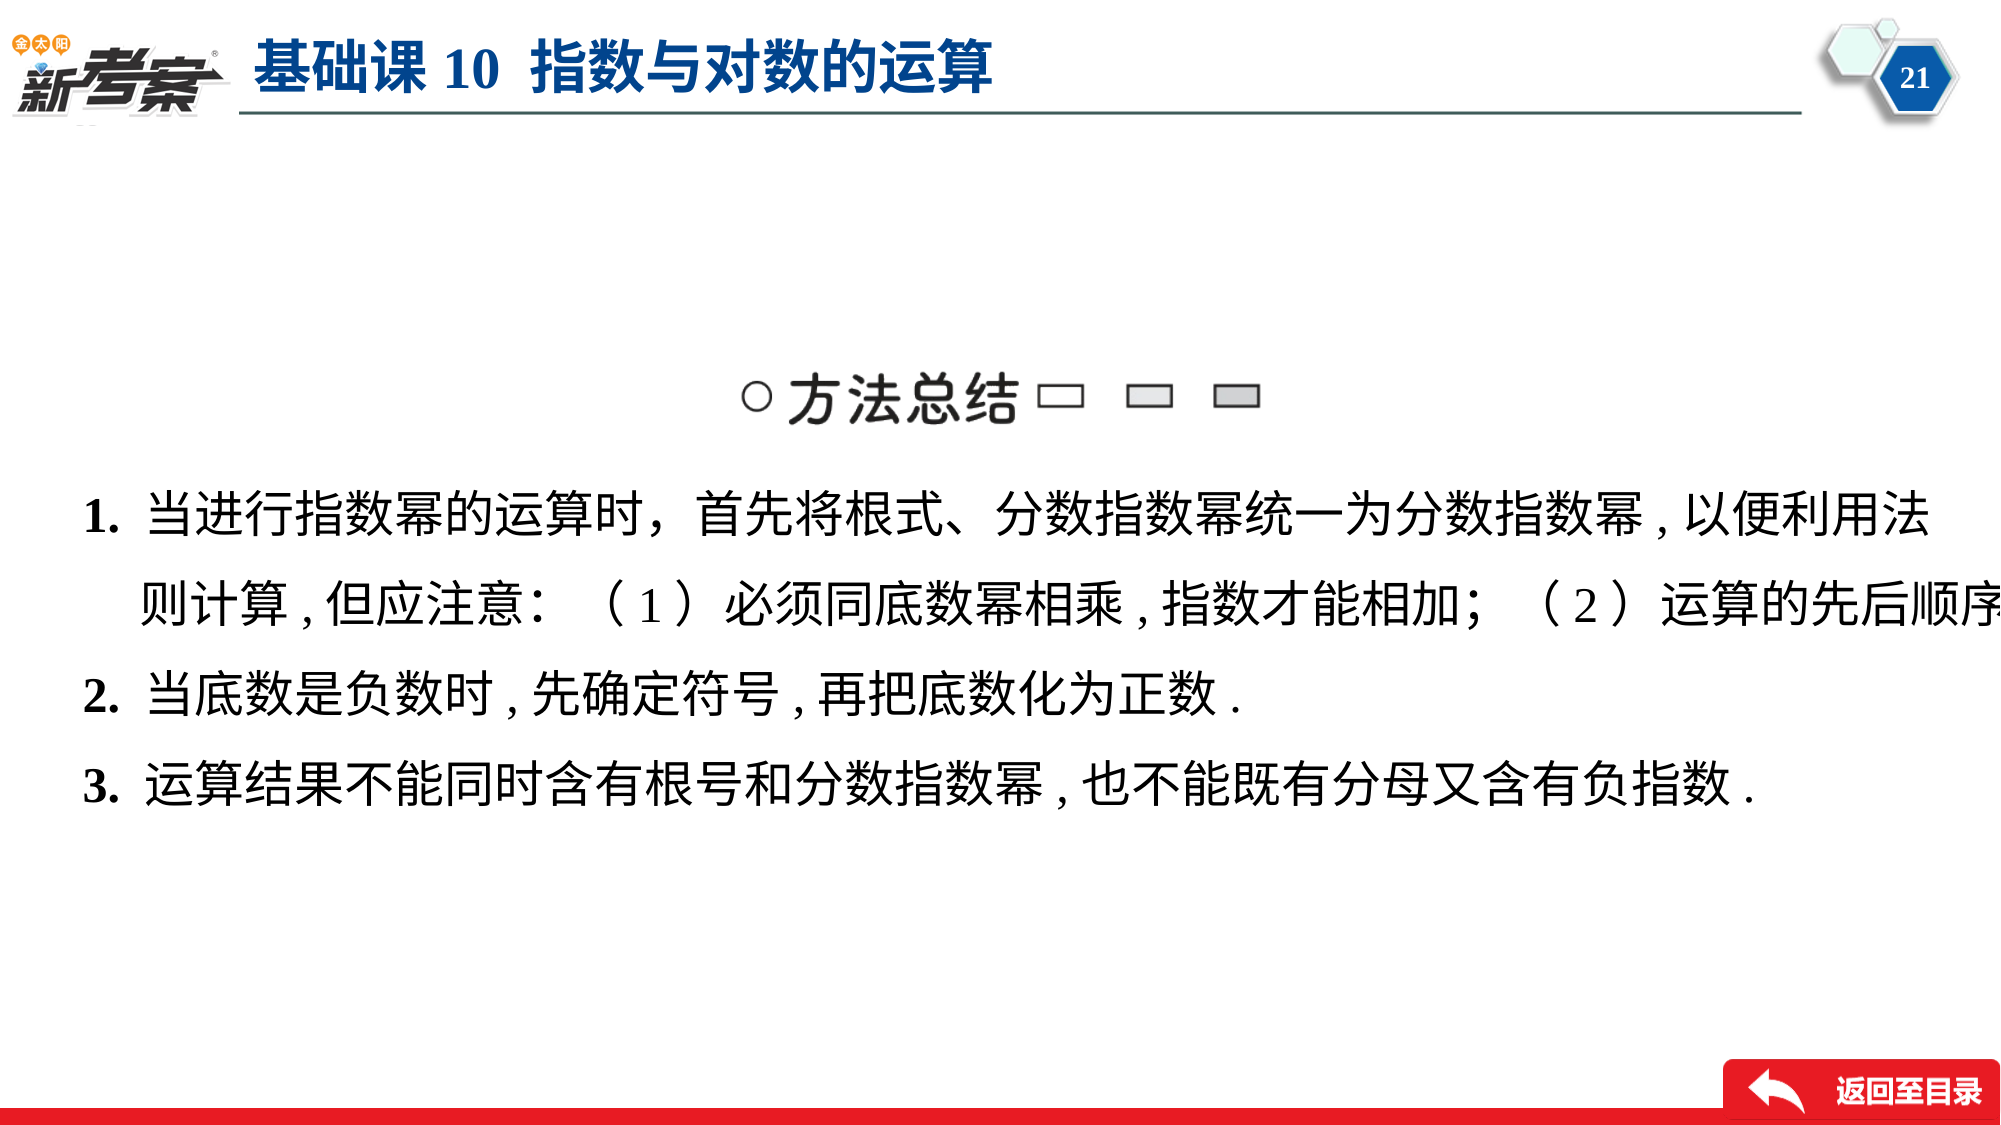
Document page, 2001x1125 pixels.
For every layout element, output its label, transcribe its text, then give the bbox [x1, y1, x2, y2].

text_box 1. 当进行指数幂的运算时，首先将根式、分数指数幂统一为分数指数幂,以便利用法 则计算,但应注意：（1）必须同底数幂相乘,指数才能相加；（2）运算的先后顺序. 2. 当底数是负数时,先确定符号,再把底数化为正数. 3. 运算结果不能同时含有根号和分数指数幂,也不能既有分母又含有负指数. [82, 452, 1917, 803]
picture [0, 0, 2001, 1125]
